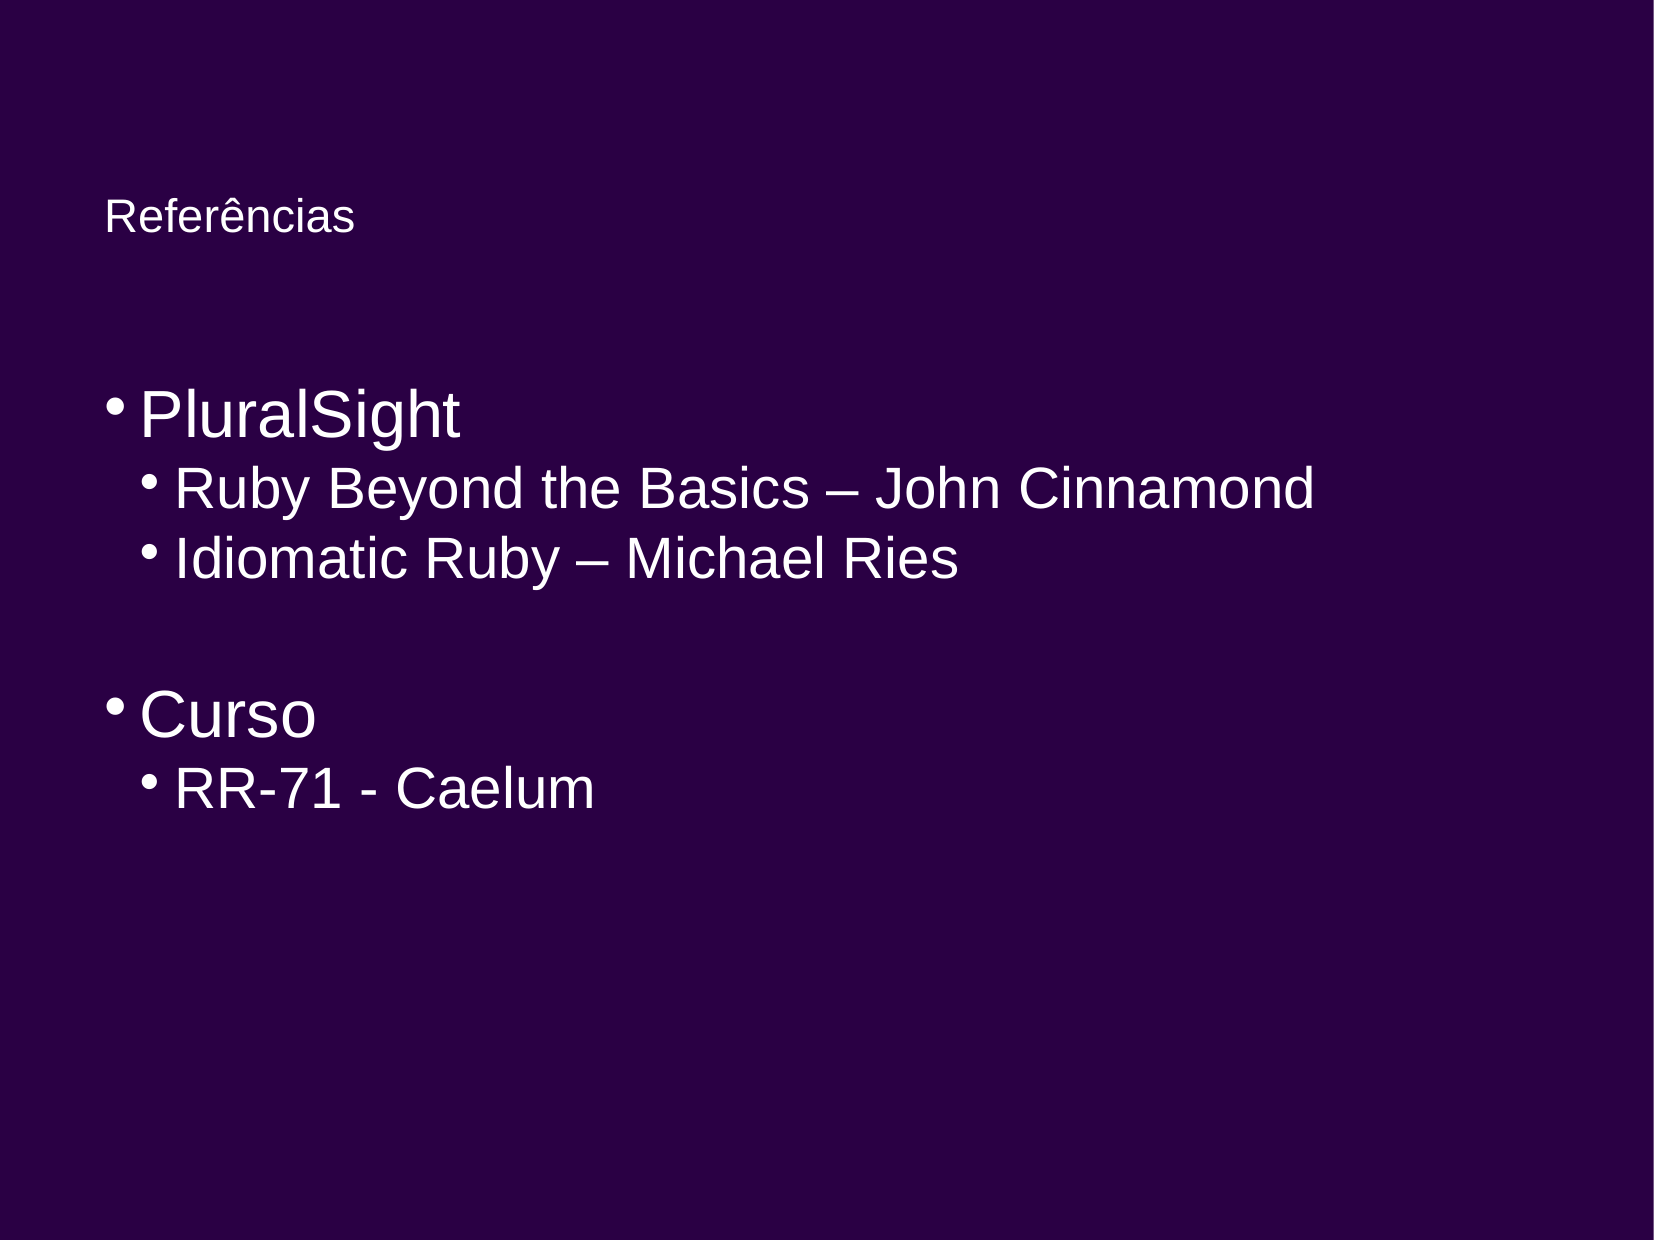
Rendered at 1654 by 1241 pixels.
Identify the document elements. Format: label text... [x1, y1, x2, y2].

text_box PluralSight Ruby Beyond the Basics – John Cinnamond Idiomatic Ruby – Michael Ries Curso RR-71 - Caelum [104, 240, 1575, 951]
text_box Referências [104, 121, 1392, 240]
